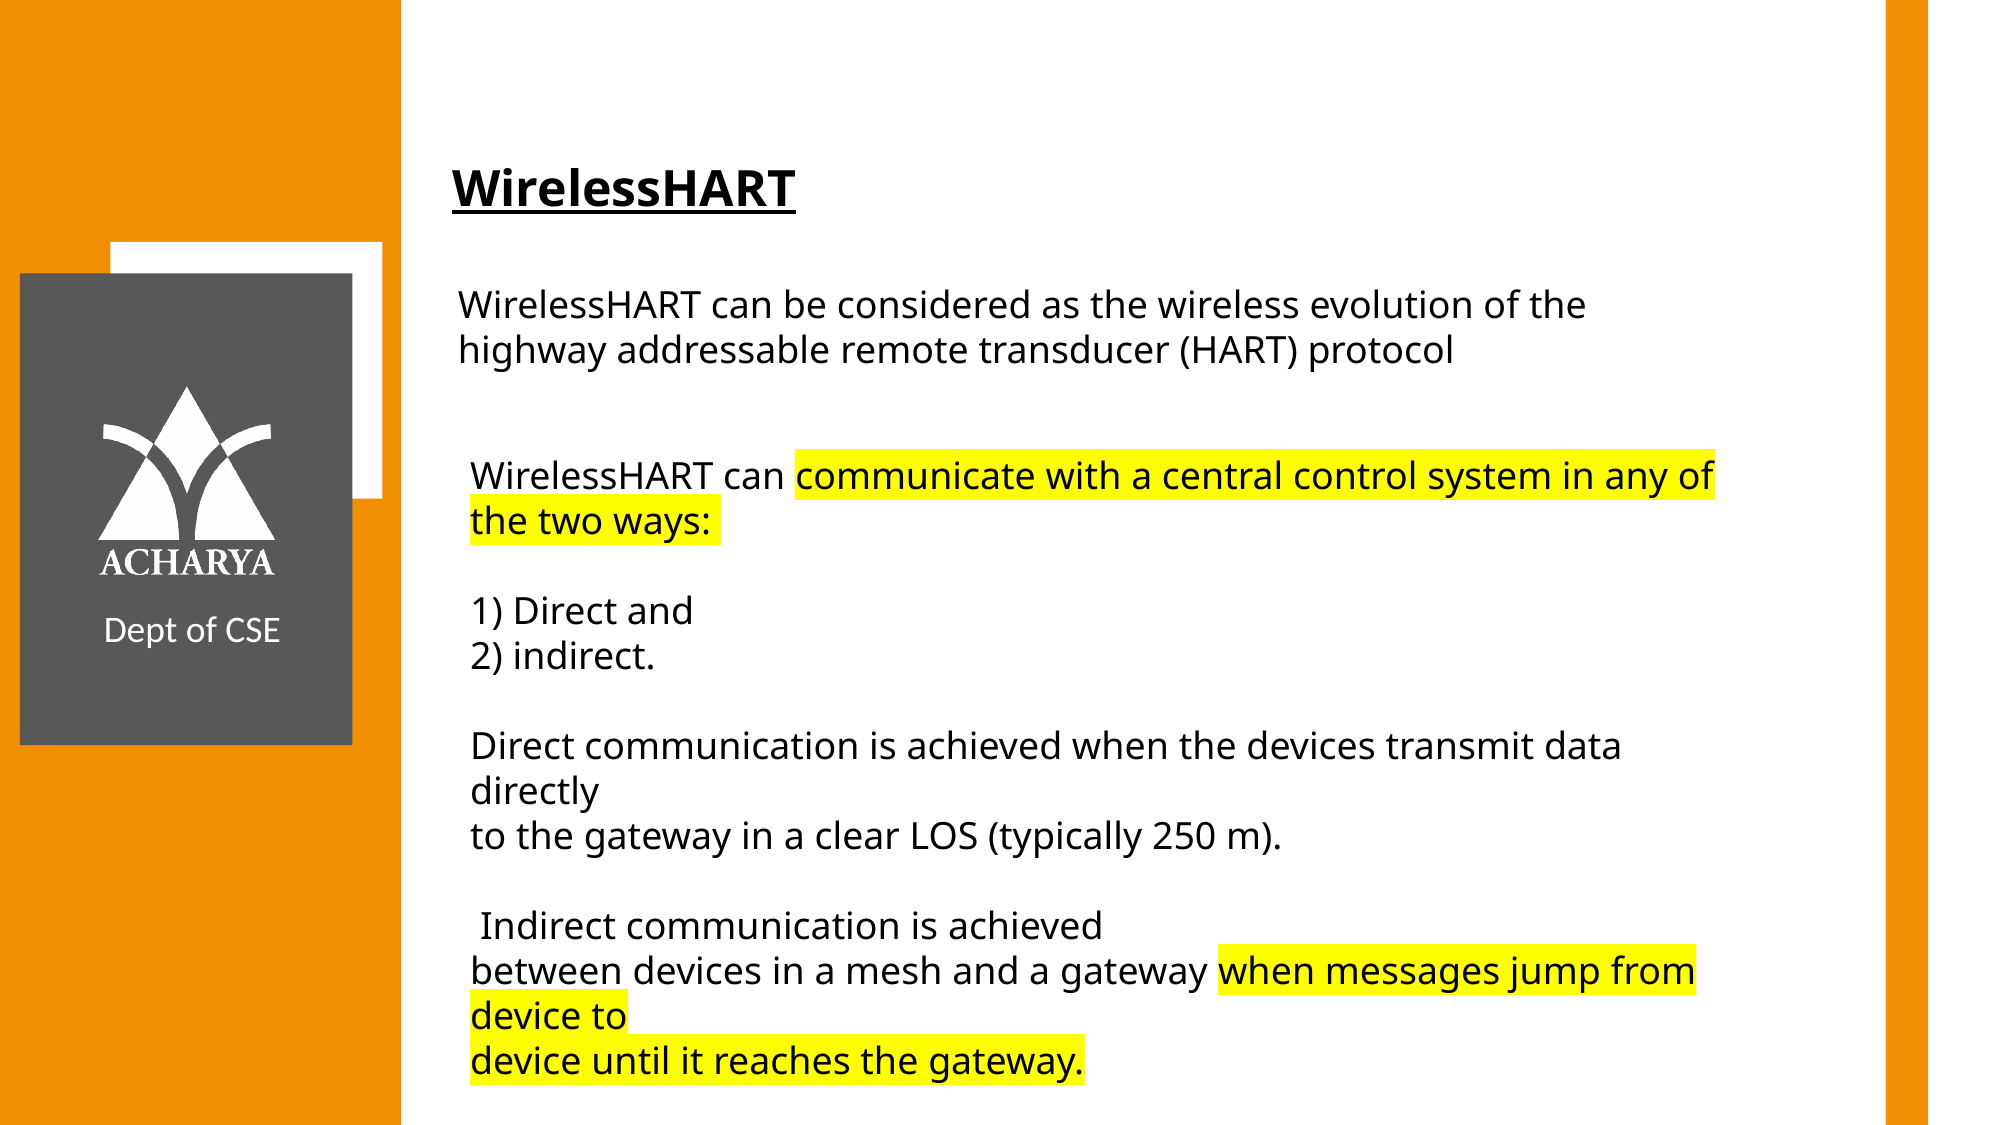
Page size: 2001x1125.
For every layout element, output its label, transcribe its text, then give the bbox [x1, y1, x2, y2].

text_box WirelessHART can be considered as the wireless evolution of the highway addressable remote transducer (HART) protocol [443, 273, 1709, 378]
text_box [19, 241, 383, 745]
text_box WirelessHART [437, 149, 1440, 224]
text_box [0, 0, 402, 1125]
text_box WirelessHART can communicate with a central control system in any of the two ways: 1) Direct and 2) indirect. Direct communication is achieved when the devices transmit data directly to the gateway in a clear LOS (typically 250 m). Indirect communication is achieved between devices in a mesh and a gateway when messages jump from device to device until it reaches the gateway. [455, 444, 1768, 1090]
text_box [1885, 0, 1928, 1125]
